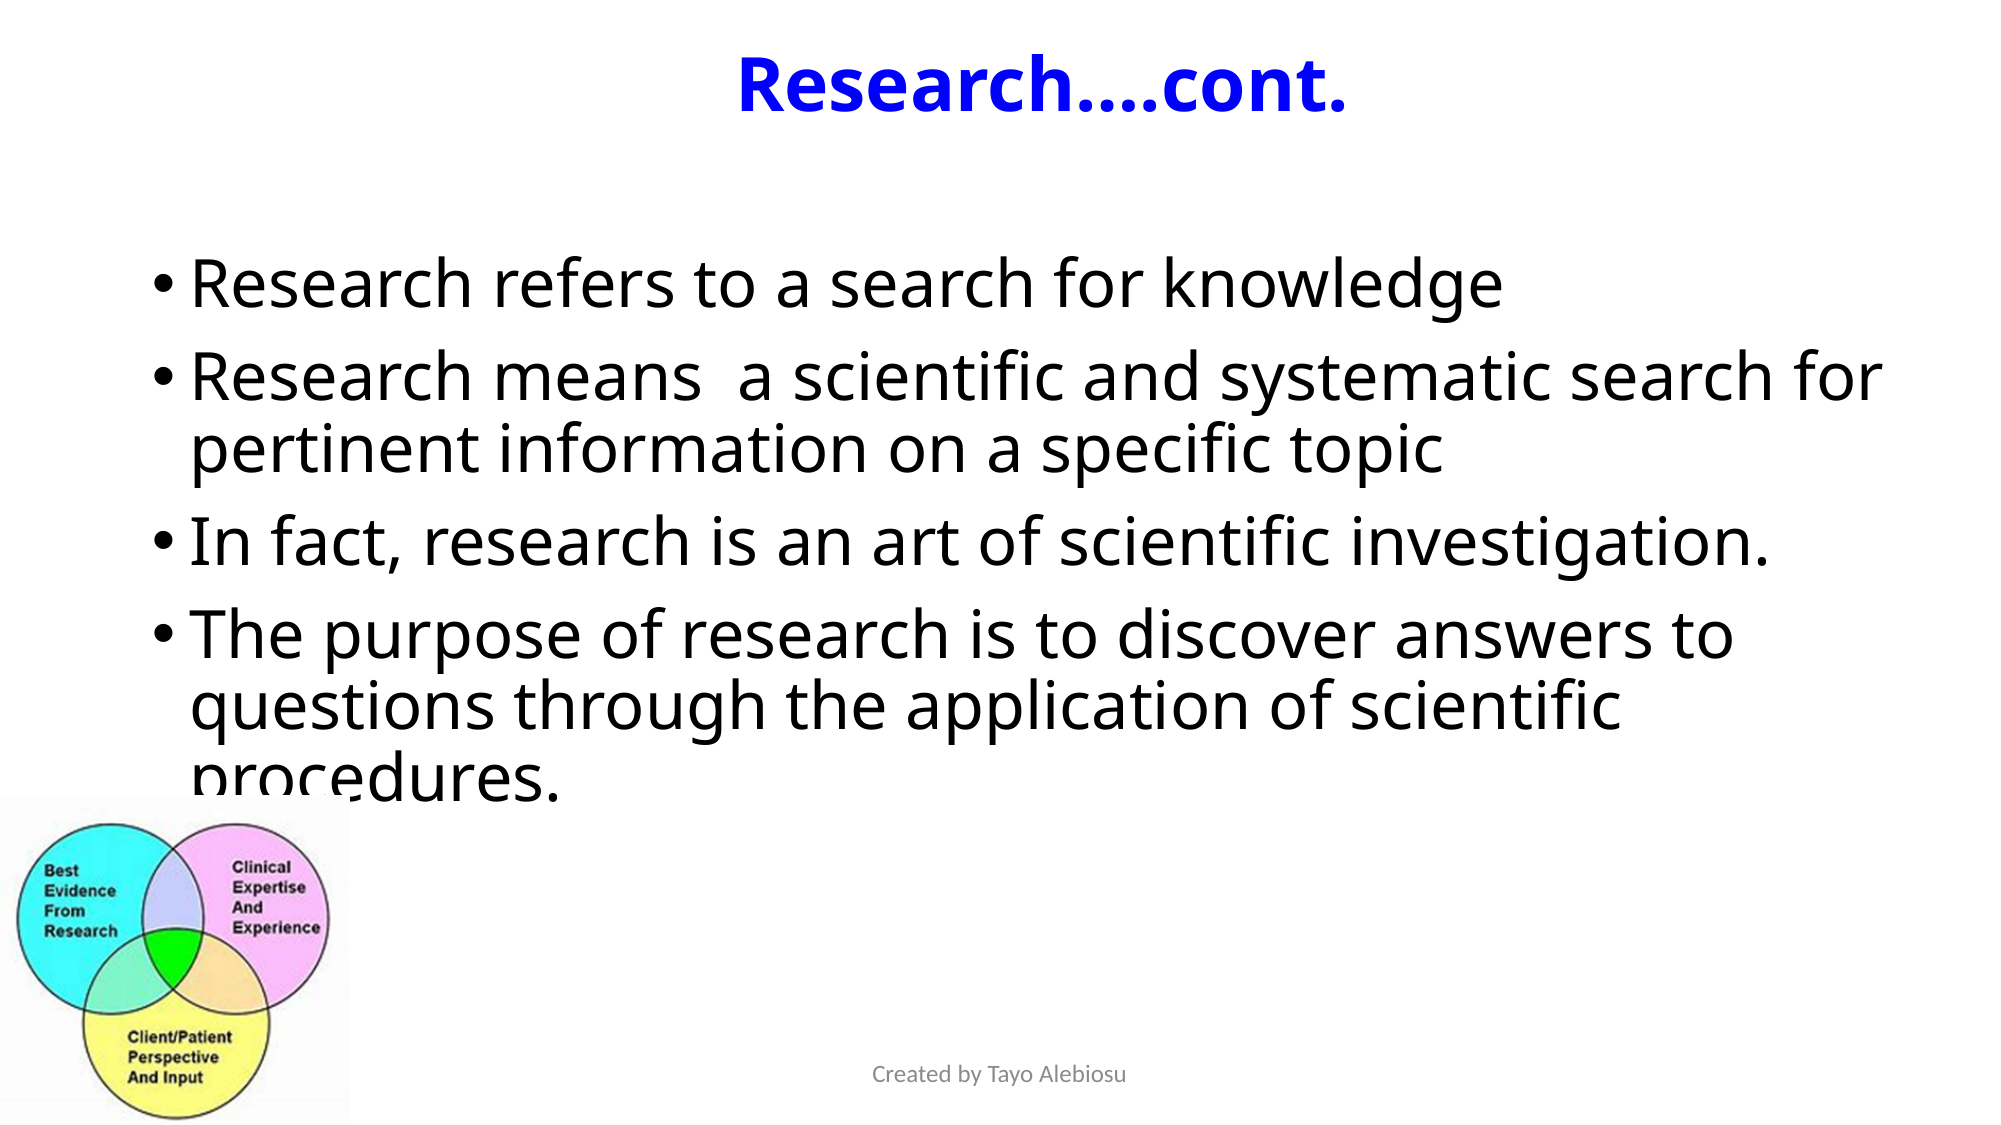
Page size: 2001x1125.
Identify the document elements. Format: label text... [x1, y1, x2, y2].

footer Created by Tayo Alebiosu [662, 1042, 1338, 1103]
list Research….cont. Research refers to a search for knowledge Research means a scientific and systematic search for pertinent information on a specific topic In fact, research is an art of scientific investigation. The purpose of research is to discover answers to questions through the application of scientific procedures. [136, 39, 1948, 978]
picture [0, 795, 350, 1125]
